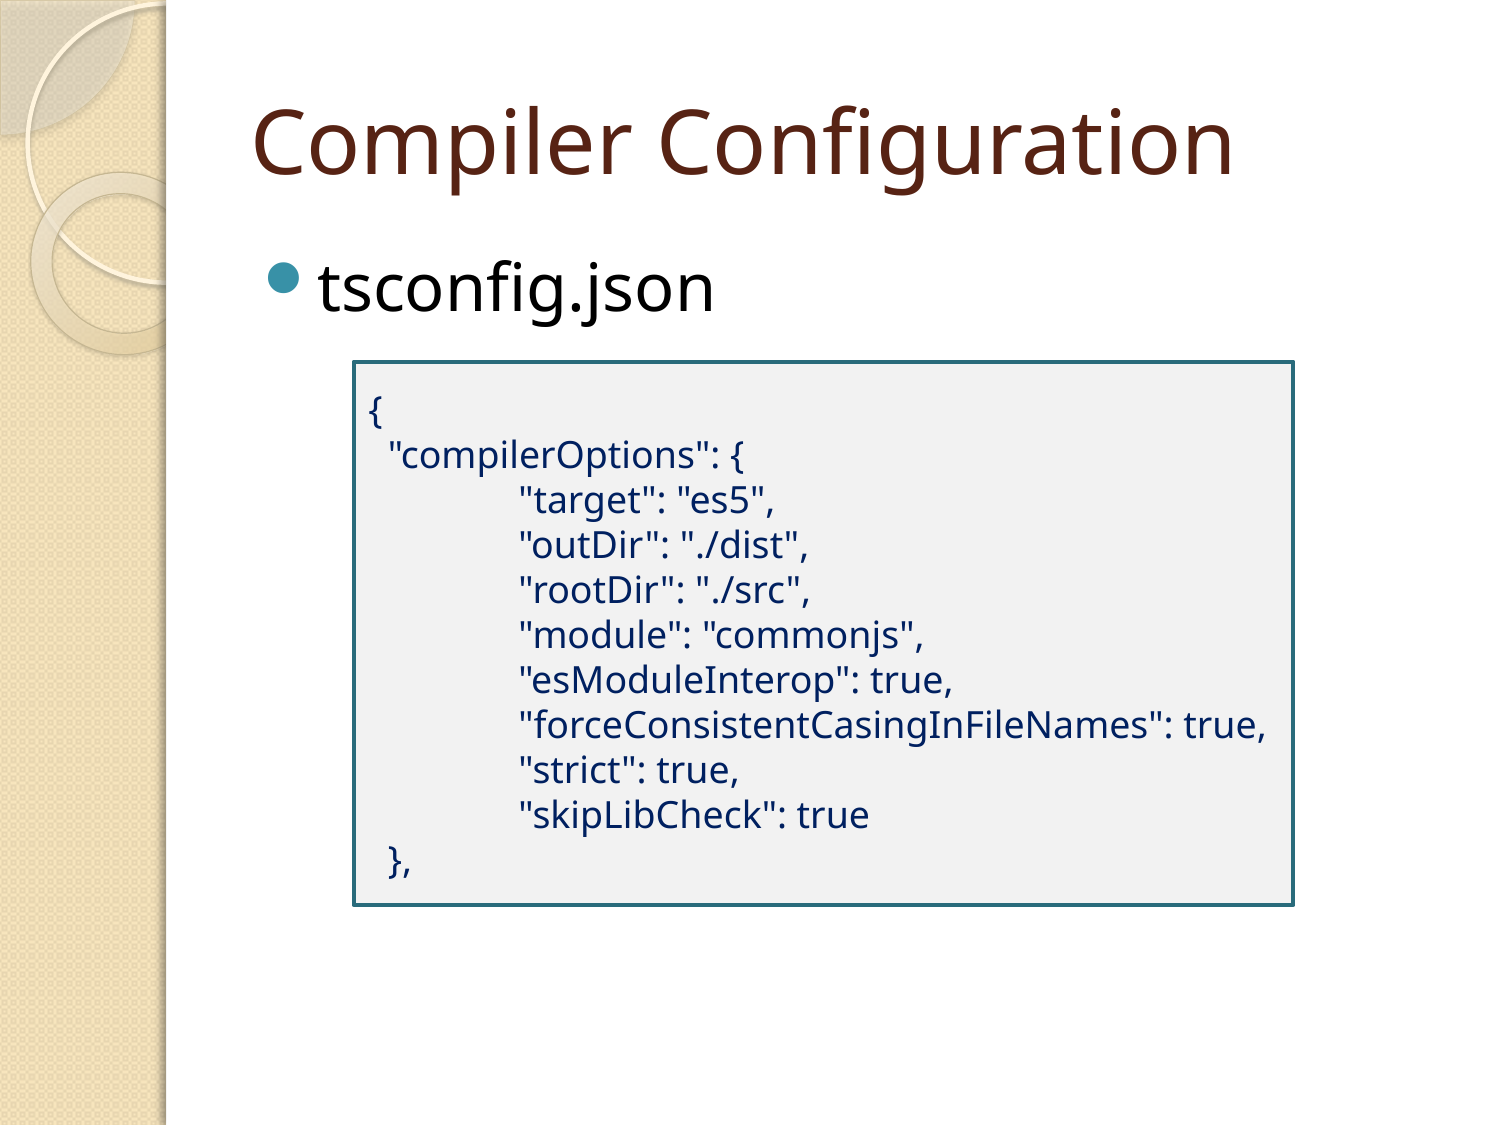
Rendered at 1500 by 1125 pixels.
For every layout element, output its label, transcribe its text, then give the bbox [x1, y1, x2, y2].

list tsconfig.json [235, 237, 1466, 1025]
text_box { "compilerOptions": { "target": "es5", "outDir": "./dist", "rootDir": "./src", "module": "commonjs", "esModuleInterop": true, "forceConsistentCasingInFileNames": true, "strict": true, "skipLibCheck": true }, [352, 360, 1295, 907]
title Compiler Configuration [235, 45, 1466, 233]
